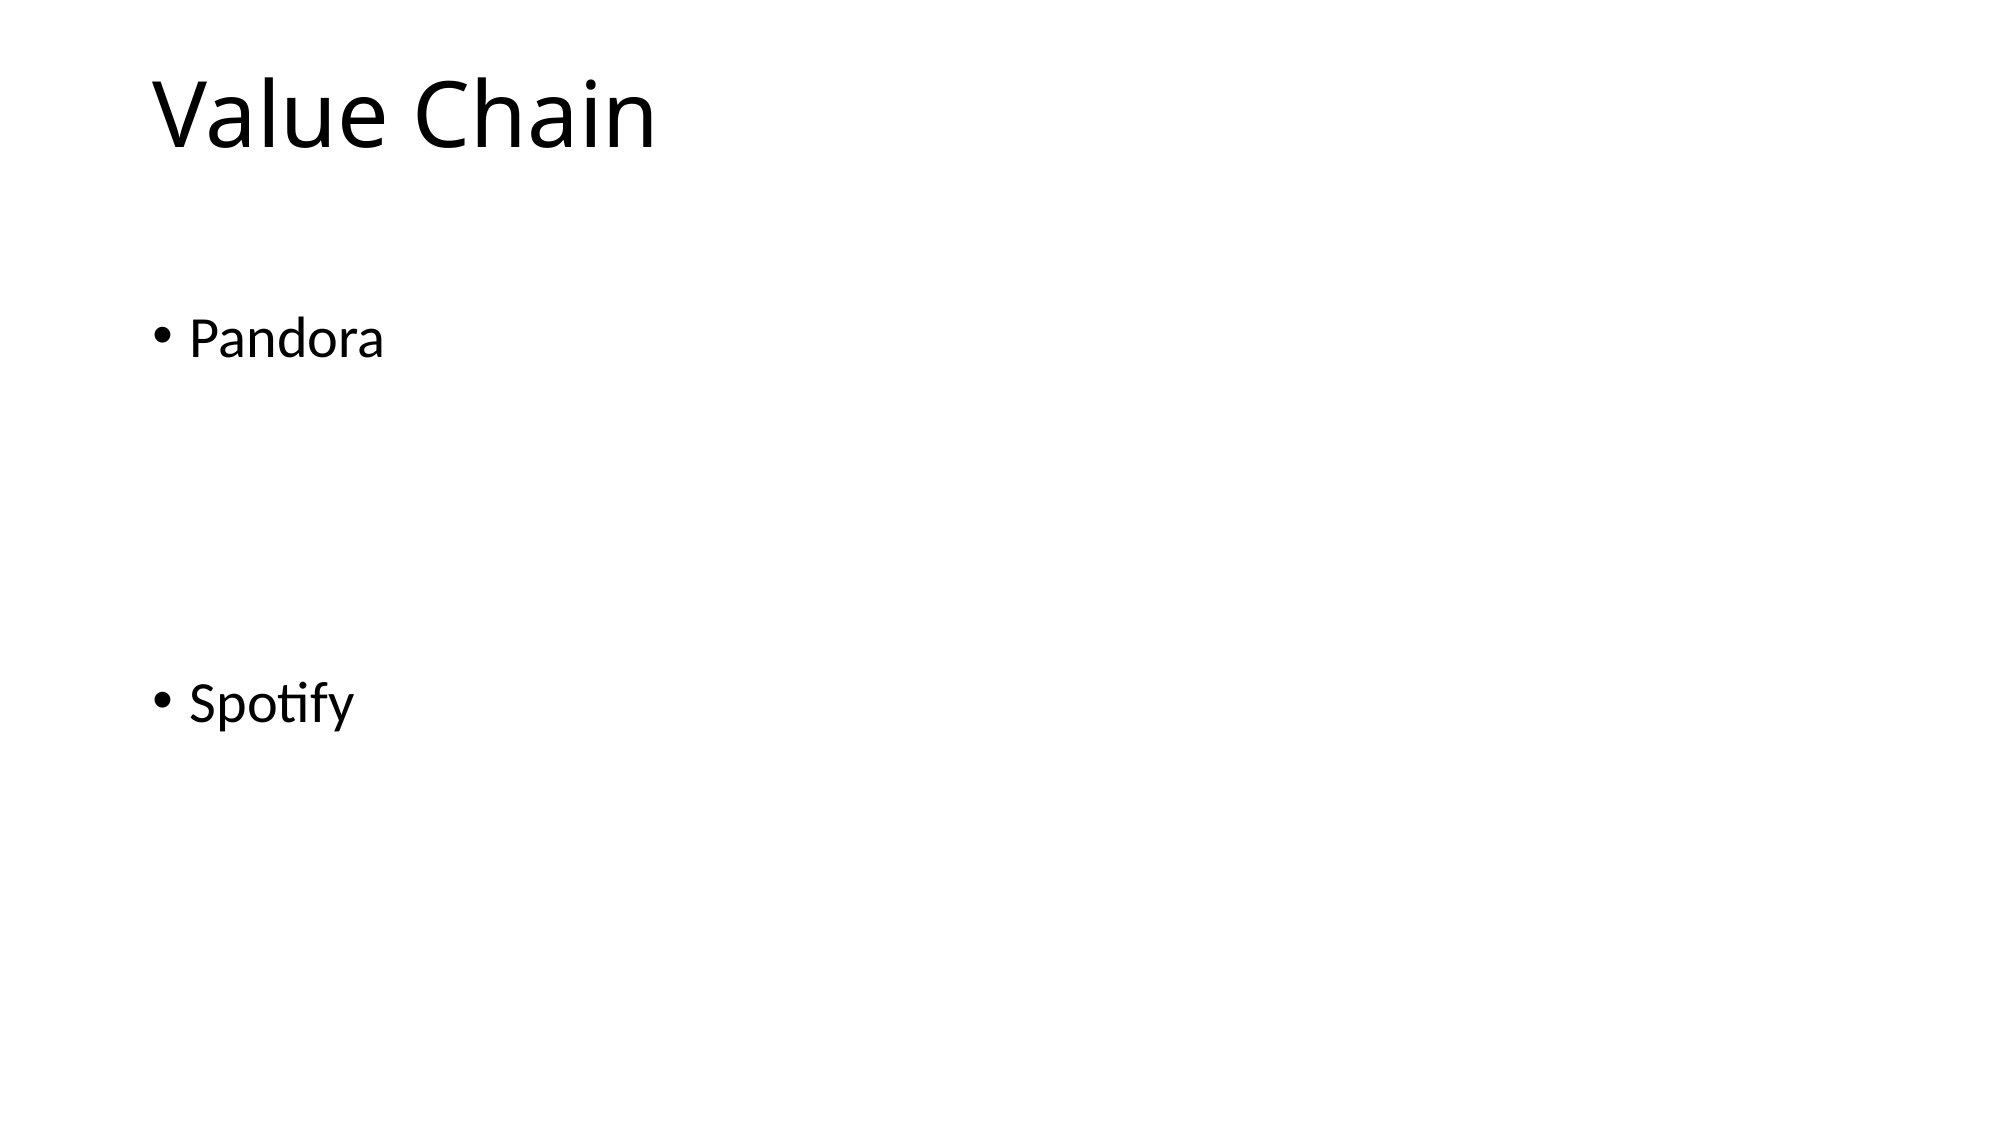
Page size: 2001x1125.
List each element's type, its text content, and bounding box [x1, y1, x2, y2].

list Pandora [137, 299, 1863, 649]
title Value Chain [137, 59, 1863, 177]
list Spotify [137, 664, 1863, 1014]
